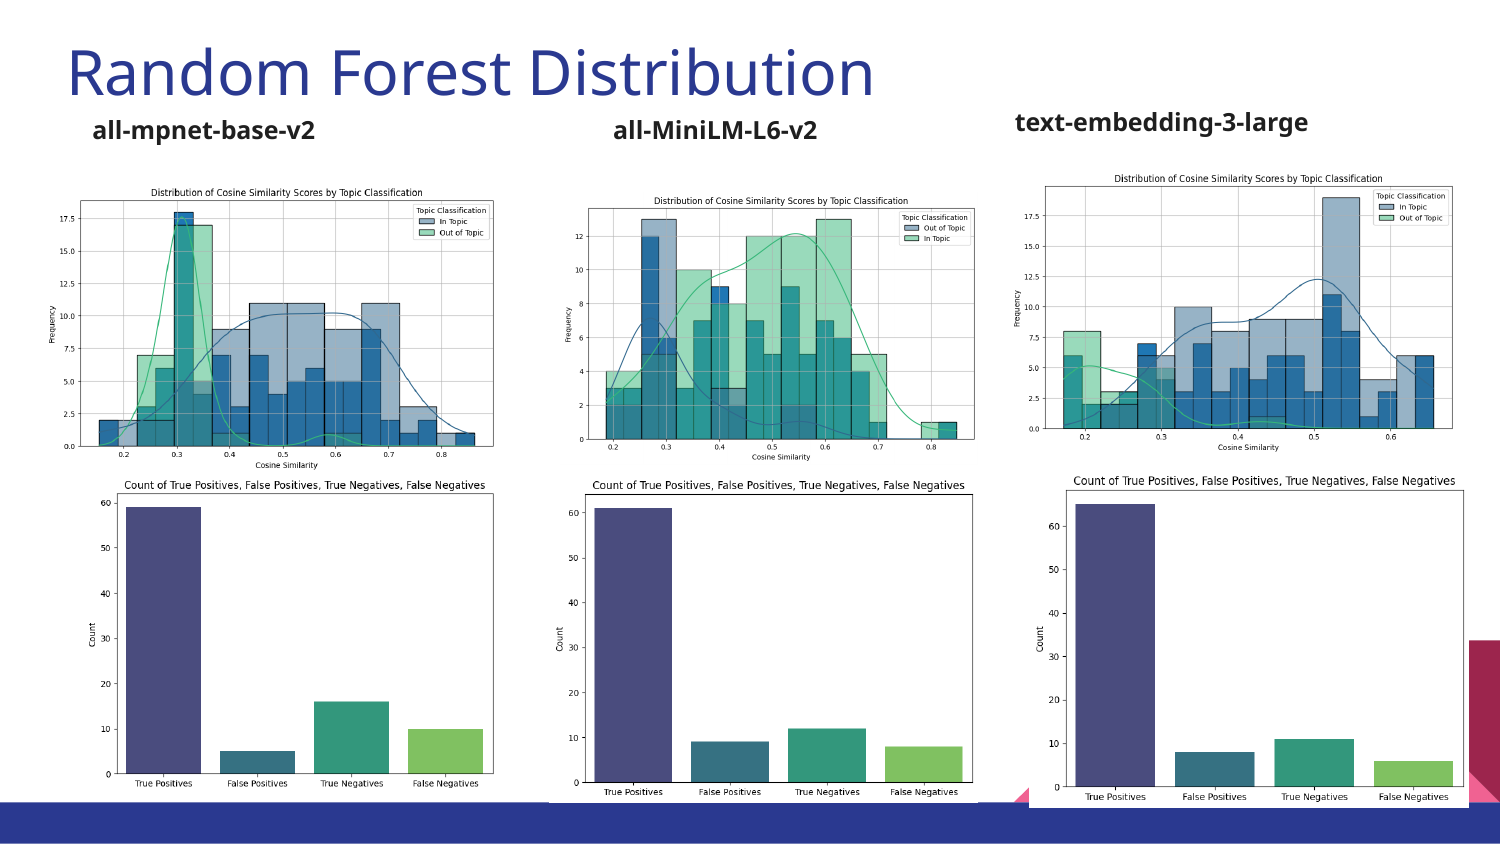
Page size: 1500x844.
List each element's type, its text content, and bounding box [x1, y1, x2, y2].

title Random Forest Distribution [51, 18, 1449, 118]
picture [1028, 468, 1470, 808]
picture [549, 473, 978, 804]
picture [1008, 168, 1457, 456]
list all-mpnet-base-v2 [77, 95, 360, 170]
picture [559, 192, 978, 466]
list all-MiniLM-L6-v2 [598, 95, 881, 170]
list text-embedding-3-large [1000, 87, 1387, 139]
picture [43, 183, 499, 794]
